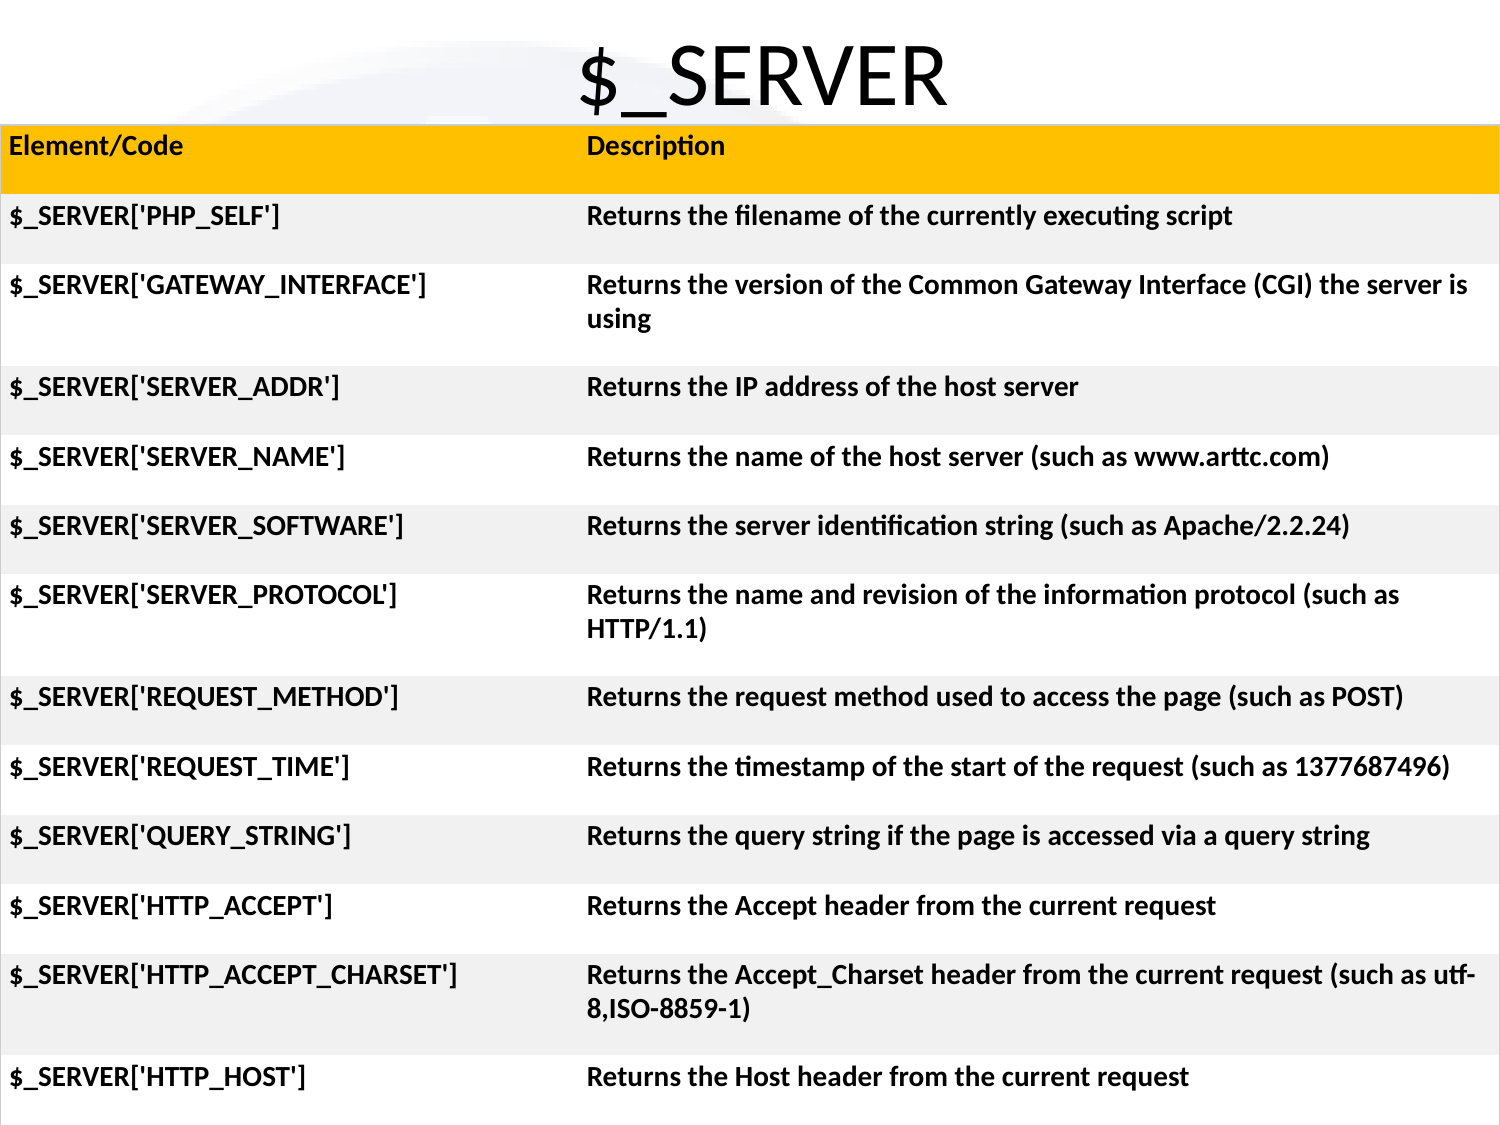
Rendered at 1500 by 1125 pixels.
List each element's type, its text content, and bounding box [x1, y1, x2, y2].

table_cell Returns the query string if the page is accessed via a query string [582, 815, 1499, 884]
table_cell Returns the filename of the currently executing script [582, 194, 1499, 264]
title $_SERVER [87, 0, 1438, 124]
table_cell $_SERVER['GATEWAY_INTERFACE'] [1, 264, 582, 366]
table_cell Returns the request method used to access the page (such as POST) [582, 676, 1499, 745]
table_cell $_SERVER['SERVER_NAME'] [1, 435, 582, 505]
table_cell Returns the version of the Common Gateway Interface (CGI) the server is using [582, 264, 1499, 366]
table_cell $_SERVER['QUERY_STRING'] [1, 815, 582, 884]
table_cell Returns the name of the host server (such as www.arttc.com) [582, 435, 1499, 505]
table_cell Returns the Accept header from the current request [582, 884, 1499, 954]
table_cell $_SERVER['HTTP_HOST'] [1, 1055, 582, 1125]
table_cell Returns the Host header from the current request [582, 1055, 1499, 1125]
table_header Description [582, 126, 1499, 194]
table_cell Returns the IP address of the host server [582, 366, 1499, 435]
table_cell $_SERVER['SERVER_SOFTWARE'] [1, 505, 582, 574]
table_cell $_SERVER['REQUEST_TIME'] [1, 745, 582, 815]
table_cell $_SERVER['SERVER_PROTOCOL'] [1, 574, 582, 676]
table_cell $_SERVER['PHP_SELF'] [1, 194, 582, 264]
table_header Element/Code [1, 126, 582, 194]
table_cell Returns the server identification string (such as Apache/2.2.24) [582, 505, 1499, 574]
table_cell Returns the Accept_Charset header from the current request (such as utf-8,ISO-8859-1) [582, 954, 1499, 1055]
table_cell Returns the timestamp of the start of the request (such as 1377687496) [582, 745, 1499, 815]
table_cell $_SERVER['REQUEST_METHOD'] [1, 676, 582, 745]
table_cell $_SERVER['HTTP_ACCEPT'] [1, 884, 582, 954]
table_cell Returns the name and revision of the information protocol (such as HTTP/1.1) [582, 574, 1499, 676]
table_cell $_SERVER['SERVER_ADDR'] [1, 366, 582, 435]
table_cell $_SERVER['HTTP_ACCEPT_CHARSET'] [1, 954, 582, 1055]
